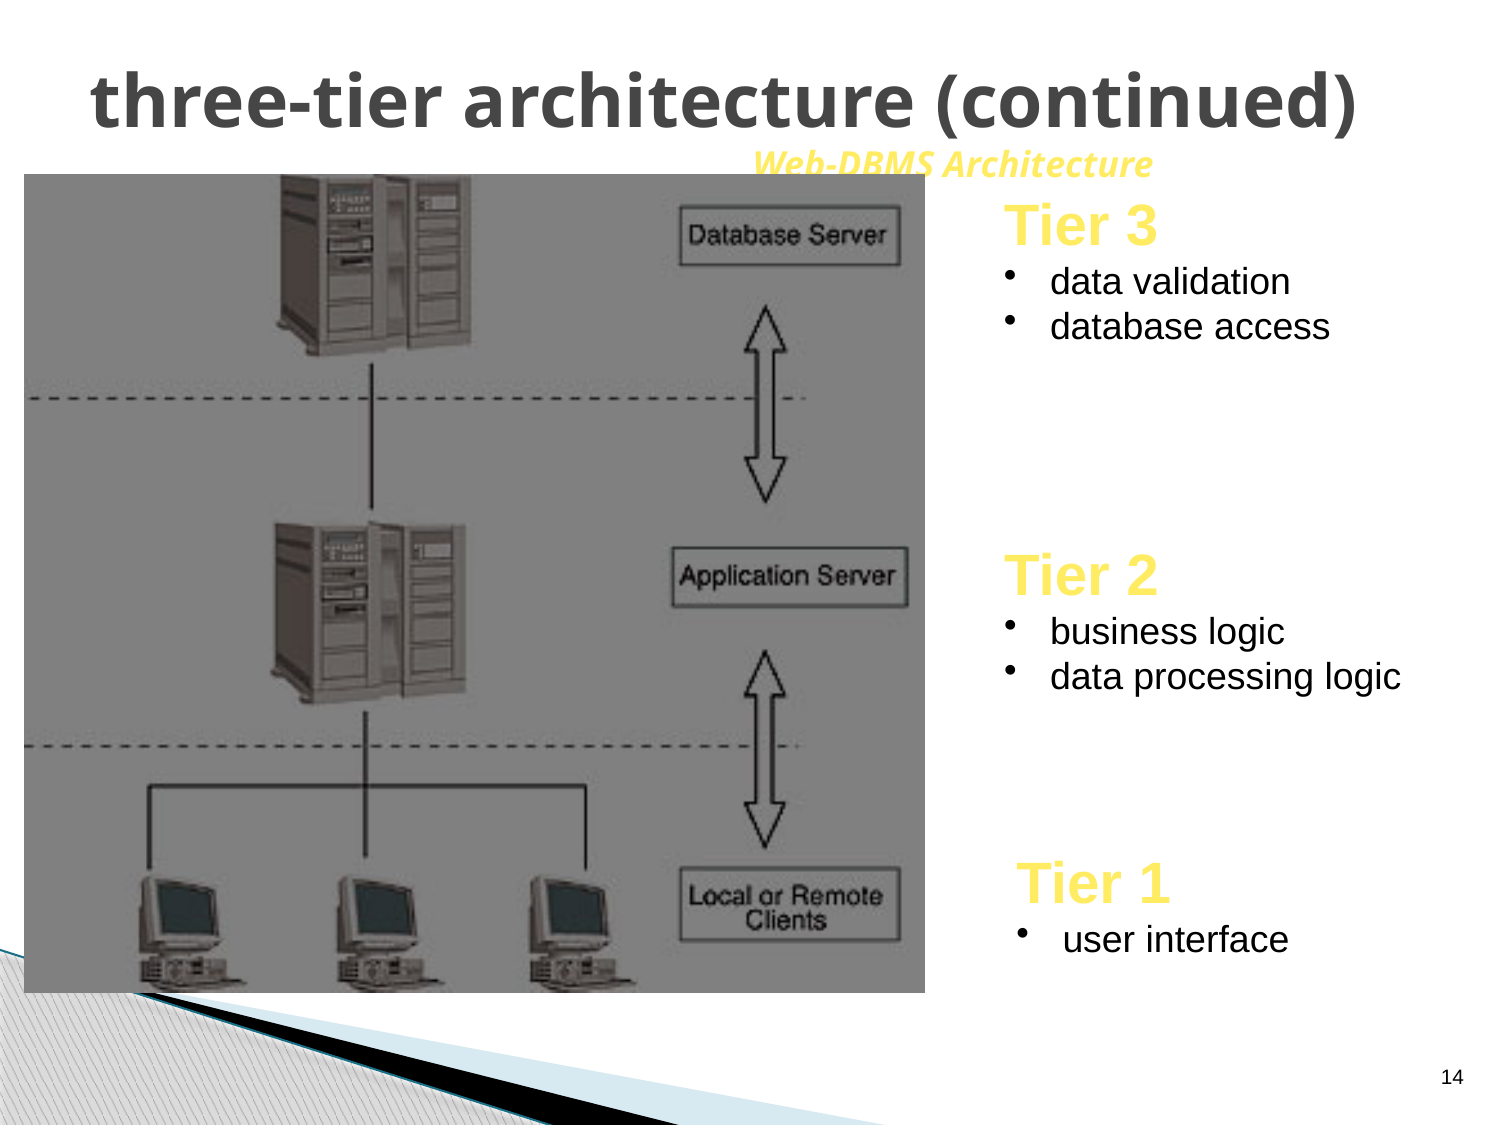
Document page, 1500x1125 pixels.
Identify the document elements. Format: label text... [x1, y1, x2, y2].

text_box Tier 1 user interface [1001, 837, 1304, 968]
text_box Tier 2 business logic data processing logic [989, 529, 1417, 705]
text_box Tier 3 data validation database access [989, 179, 1346, 355]
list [24, 174, 926, 993]
slide_number 14 [1418, 1037, 1479, 1098]
title three-tier architecture (continued) Web-DBMS Architecture [75, 45, 1425, 233]
